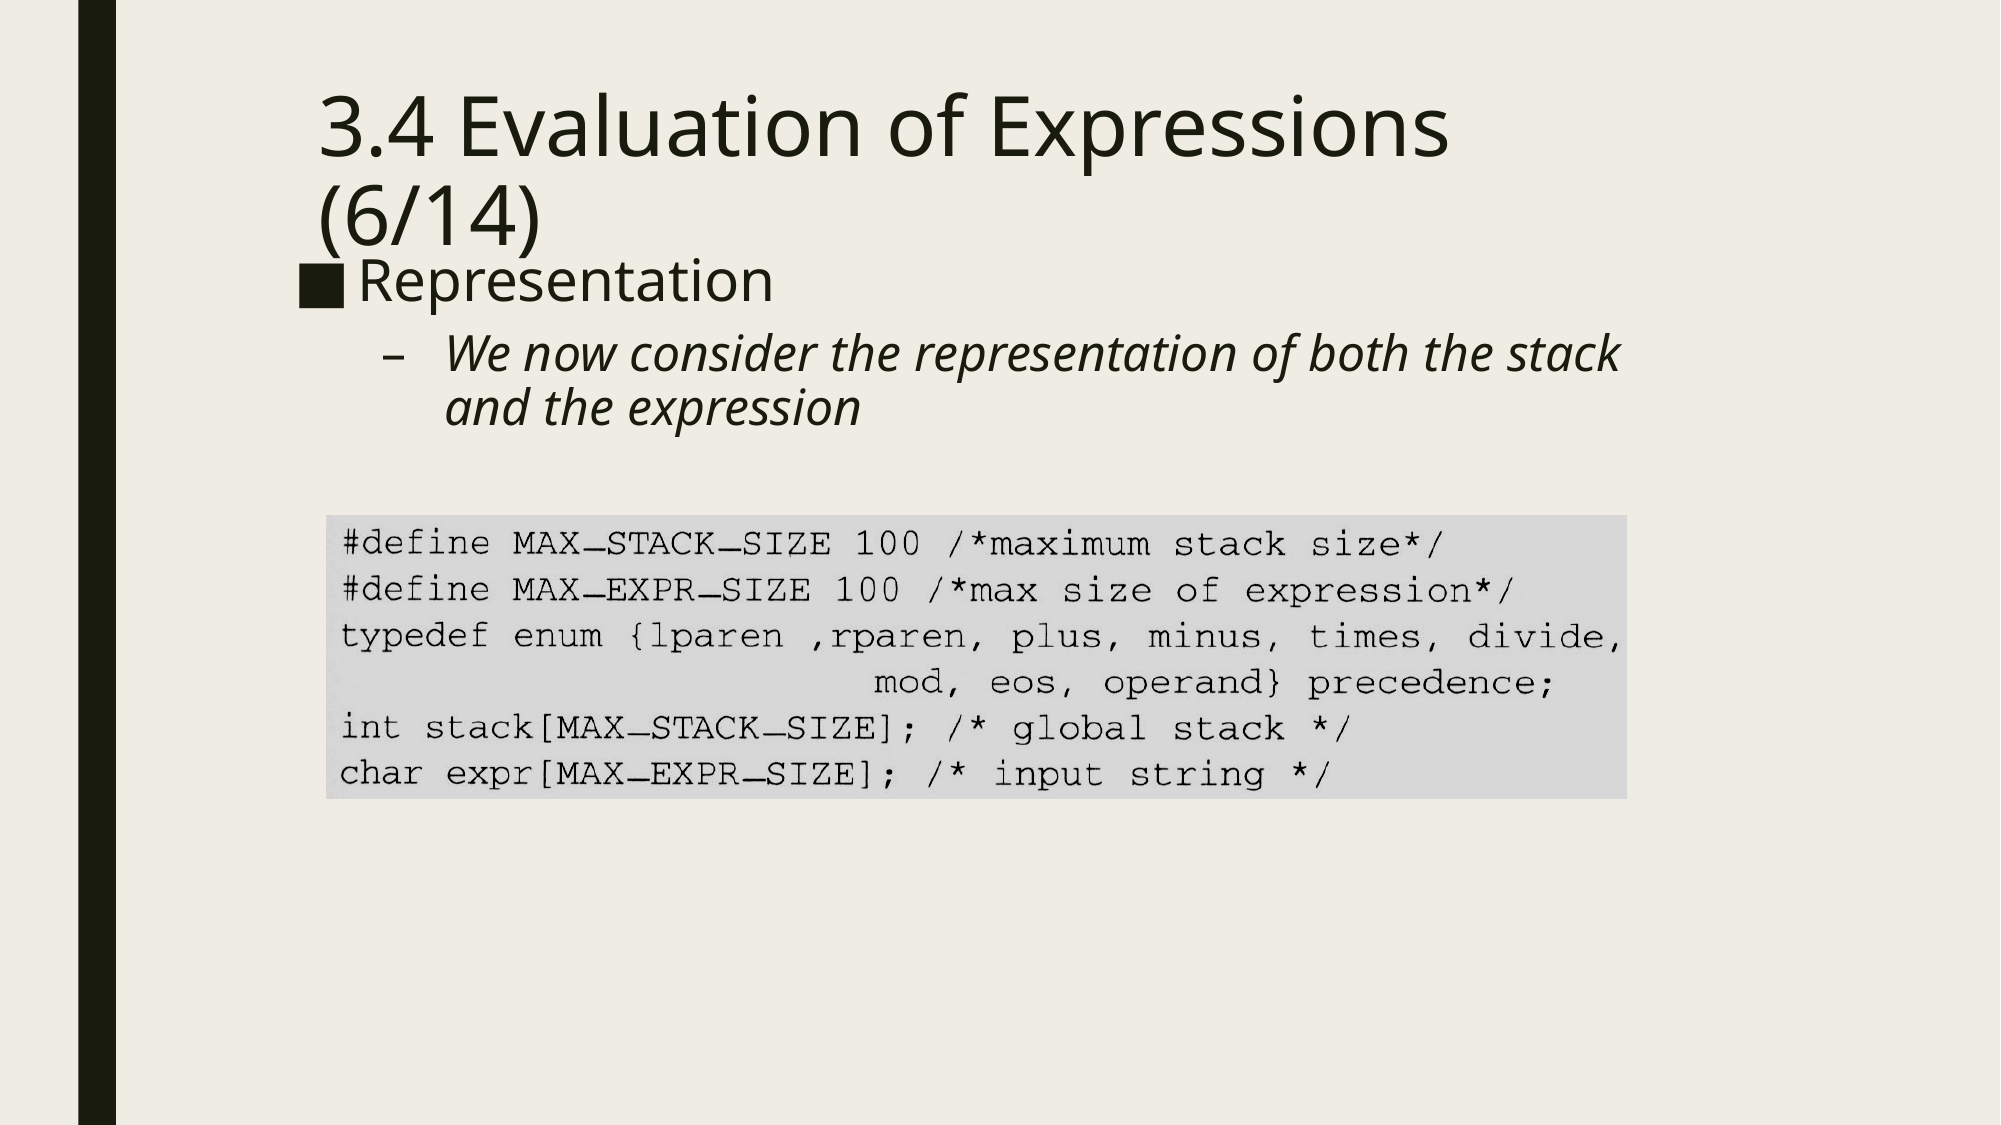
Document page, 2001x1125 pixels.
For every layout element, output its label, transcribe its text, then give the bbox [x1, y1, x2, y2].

title 3.4 Evaluation of Expressions (6/14) [303, 78, 1703, 208]
picture [326, 515, 1627, 799]
list Representation We now consider the representation of both the stack and the expression [279, 243, 1721, 445]
